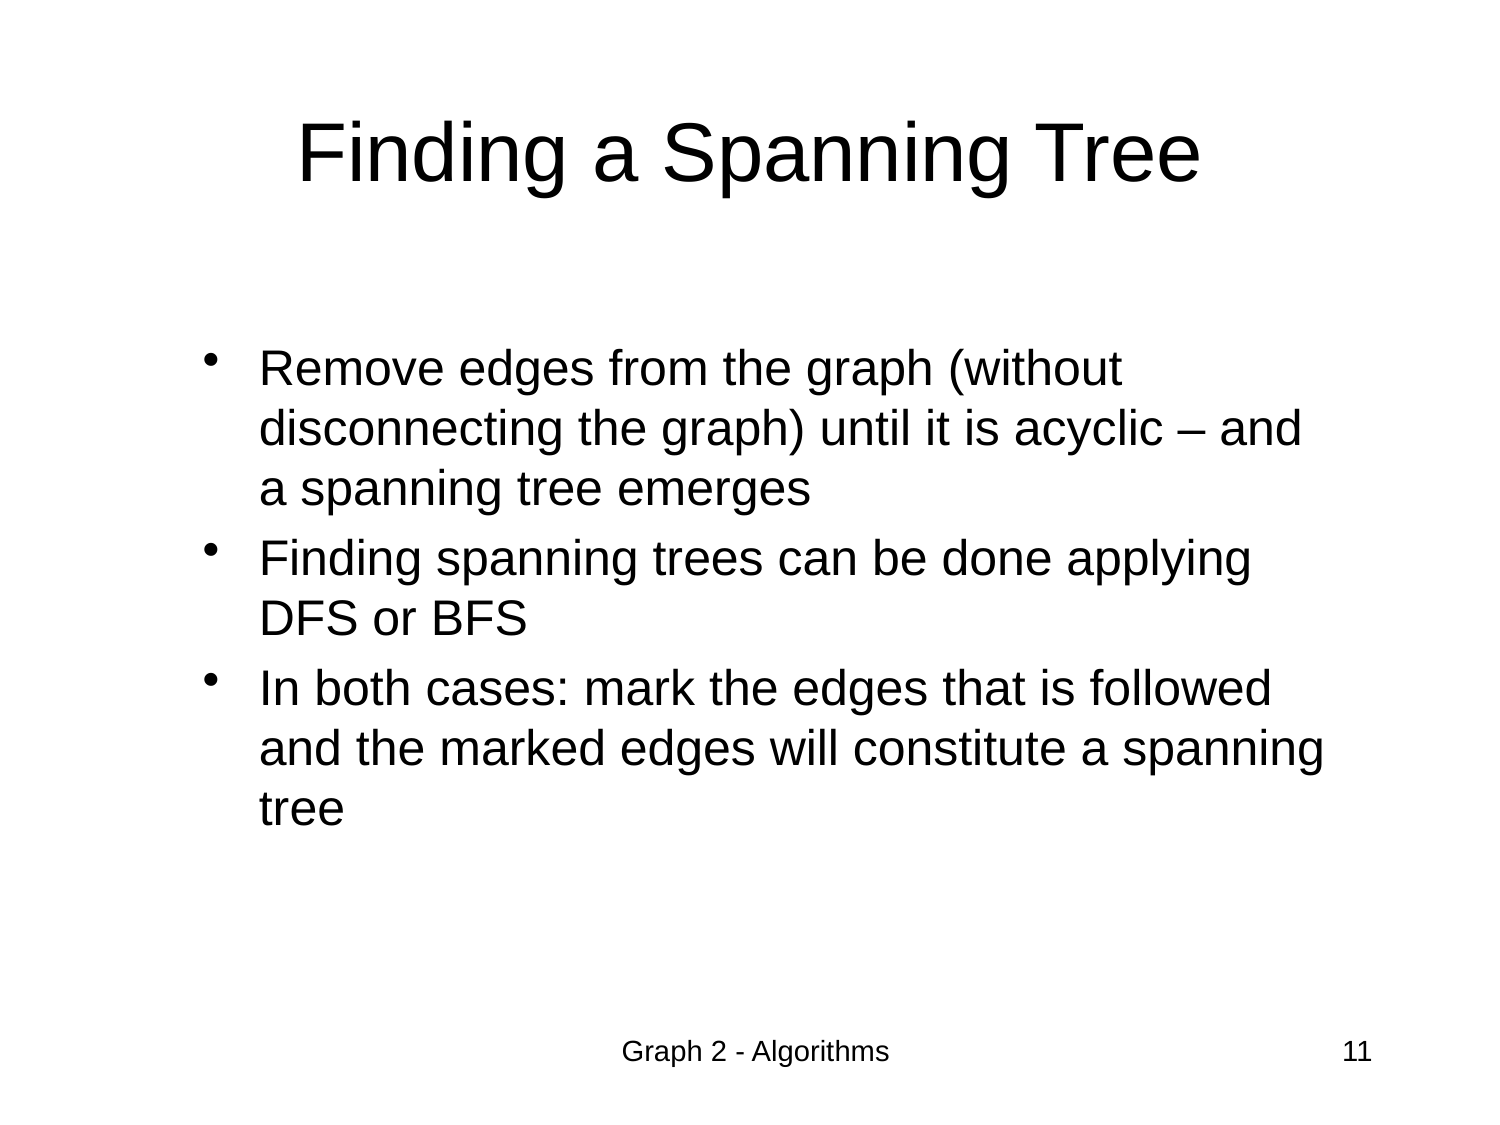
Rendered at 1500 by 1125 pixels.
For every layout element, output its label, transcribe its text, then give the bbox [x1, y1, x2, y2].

slide_number 11 [1074, 1024, 1388, 1101]
footer Graph 2 - Algorithms [478, 1024, 1034, 1101]
list Remove edges from the graph (without disconnecting the graph) until it is acyclic – and a spanning tree emerges Finding spanning trees can be done applying DFS or BFS In both cases: mark the edges that is followed and the marked edges will constitute a spanning tree [187, 328, 1348, 1000]
title Finding a Spanning Tree [112, 54, 1388, 243]
